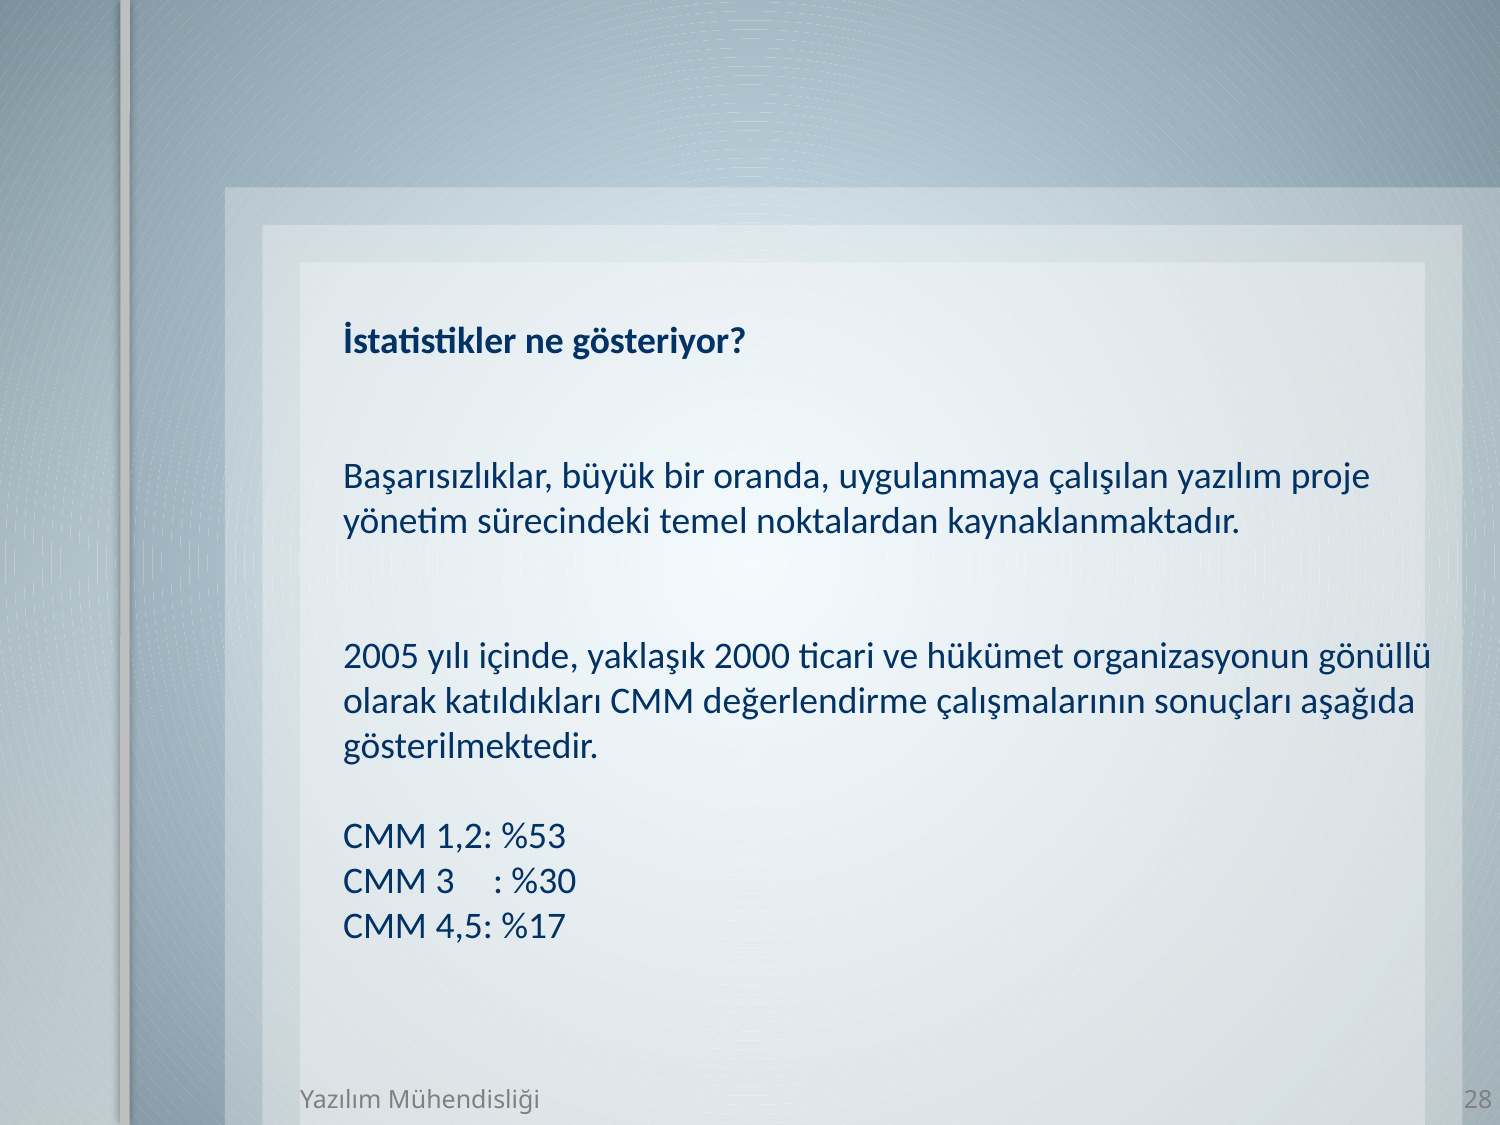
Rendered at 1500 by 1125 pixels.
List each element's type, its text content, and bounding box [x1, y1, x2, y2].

footer Yazılım Mühendisliği [300, 1078, 775, 1124]
slide_number 28 [1440, 1078, 1500, 1124]
text_box İstatistikler ne gösteriyor? Başarısızlıklar, büyük bir oranda, uygulanmaya çalışılan yazılım proje yönetim sürecindeki temel noktalardan kaynaklanmaktadır. 2005 yılı içinde, yaklaşık 2000 ticari ve hükümet organizasyonun gönüllü olarak katıldıkları CMM değerlendirme çalışmalarının sonuçları aşağıda gösterilmektedir. CMM 1,2: %53 CMM 3 : %30 CMM 4,5: %17 [328, 308, 1477, 954]
